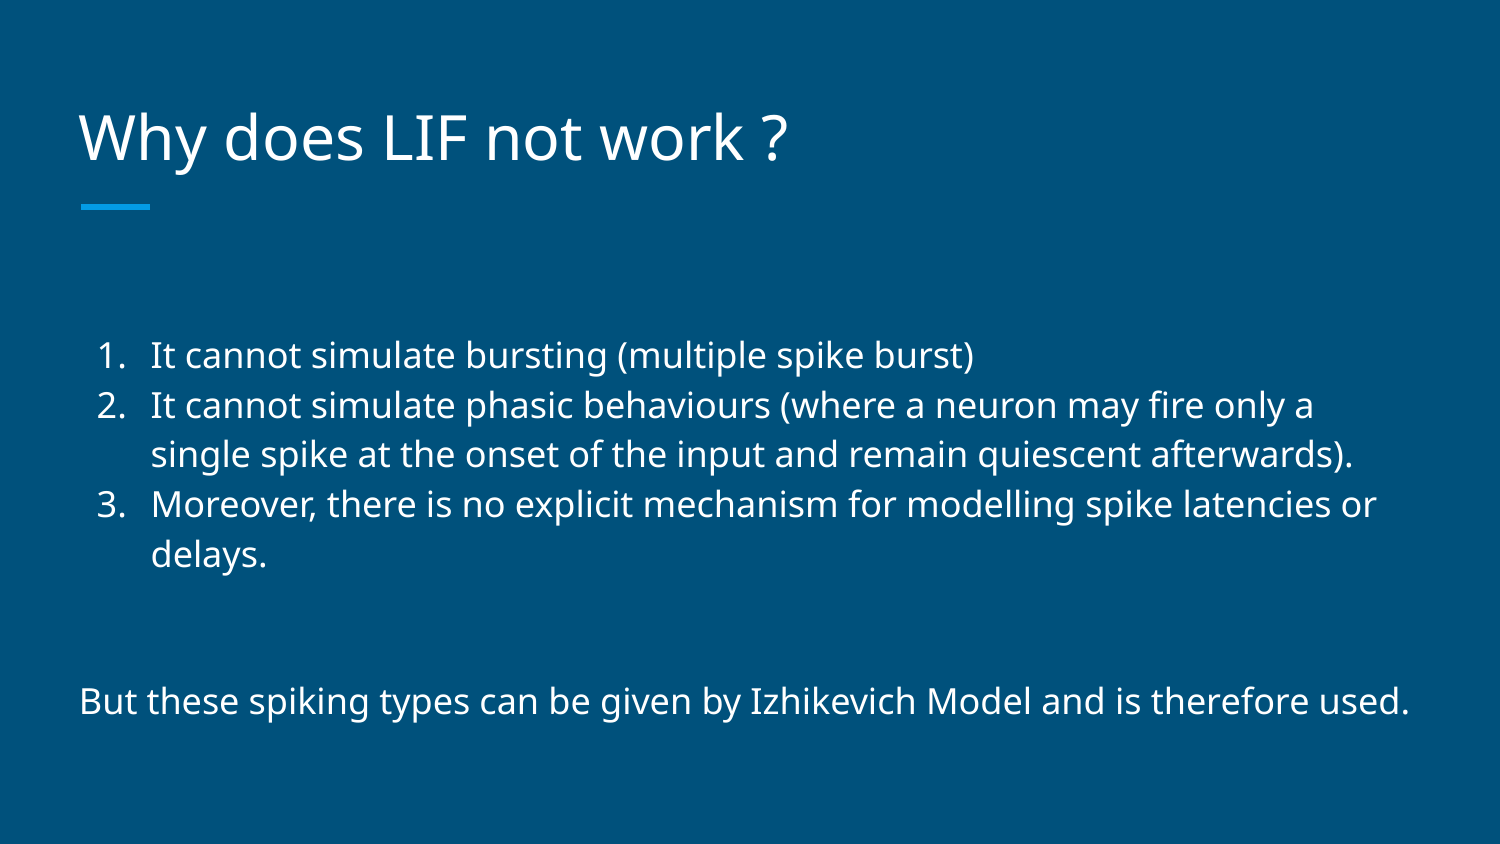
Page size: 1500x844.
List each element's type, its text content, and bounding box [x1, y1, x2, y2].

title Why does LIF not work ? [63, 75, 1437, 188]
list It cannot simulate bursting (multiple spike burst) It cannot simulate phasic behaviours (where a neuron may fire only a single spike at the onset of the input and remain quiescent afterwards). Moreover, there is no explicit mechanism for modelling spike latencies or delays. But these spiking types can be given by Izhikevich Model and is therefore used. [63, 244, 1437, 750]
